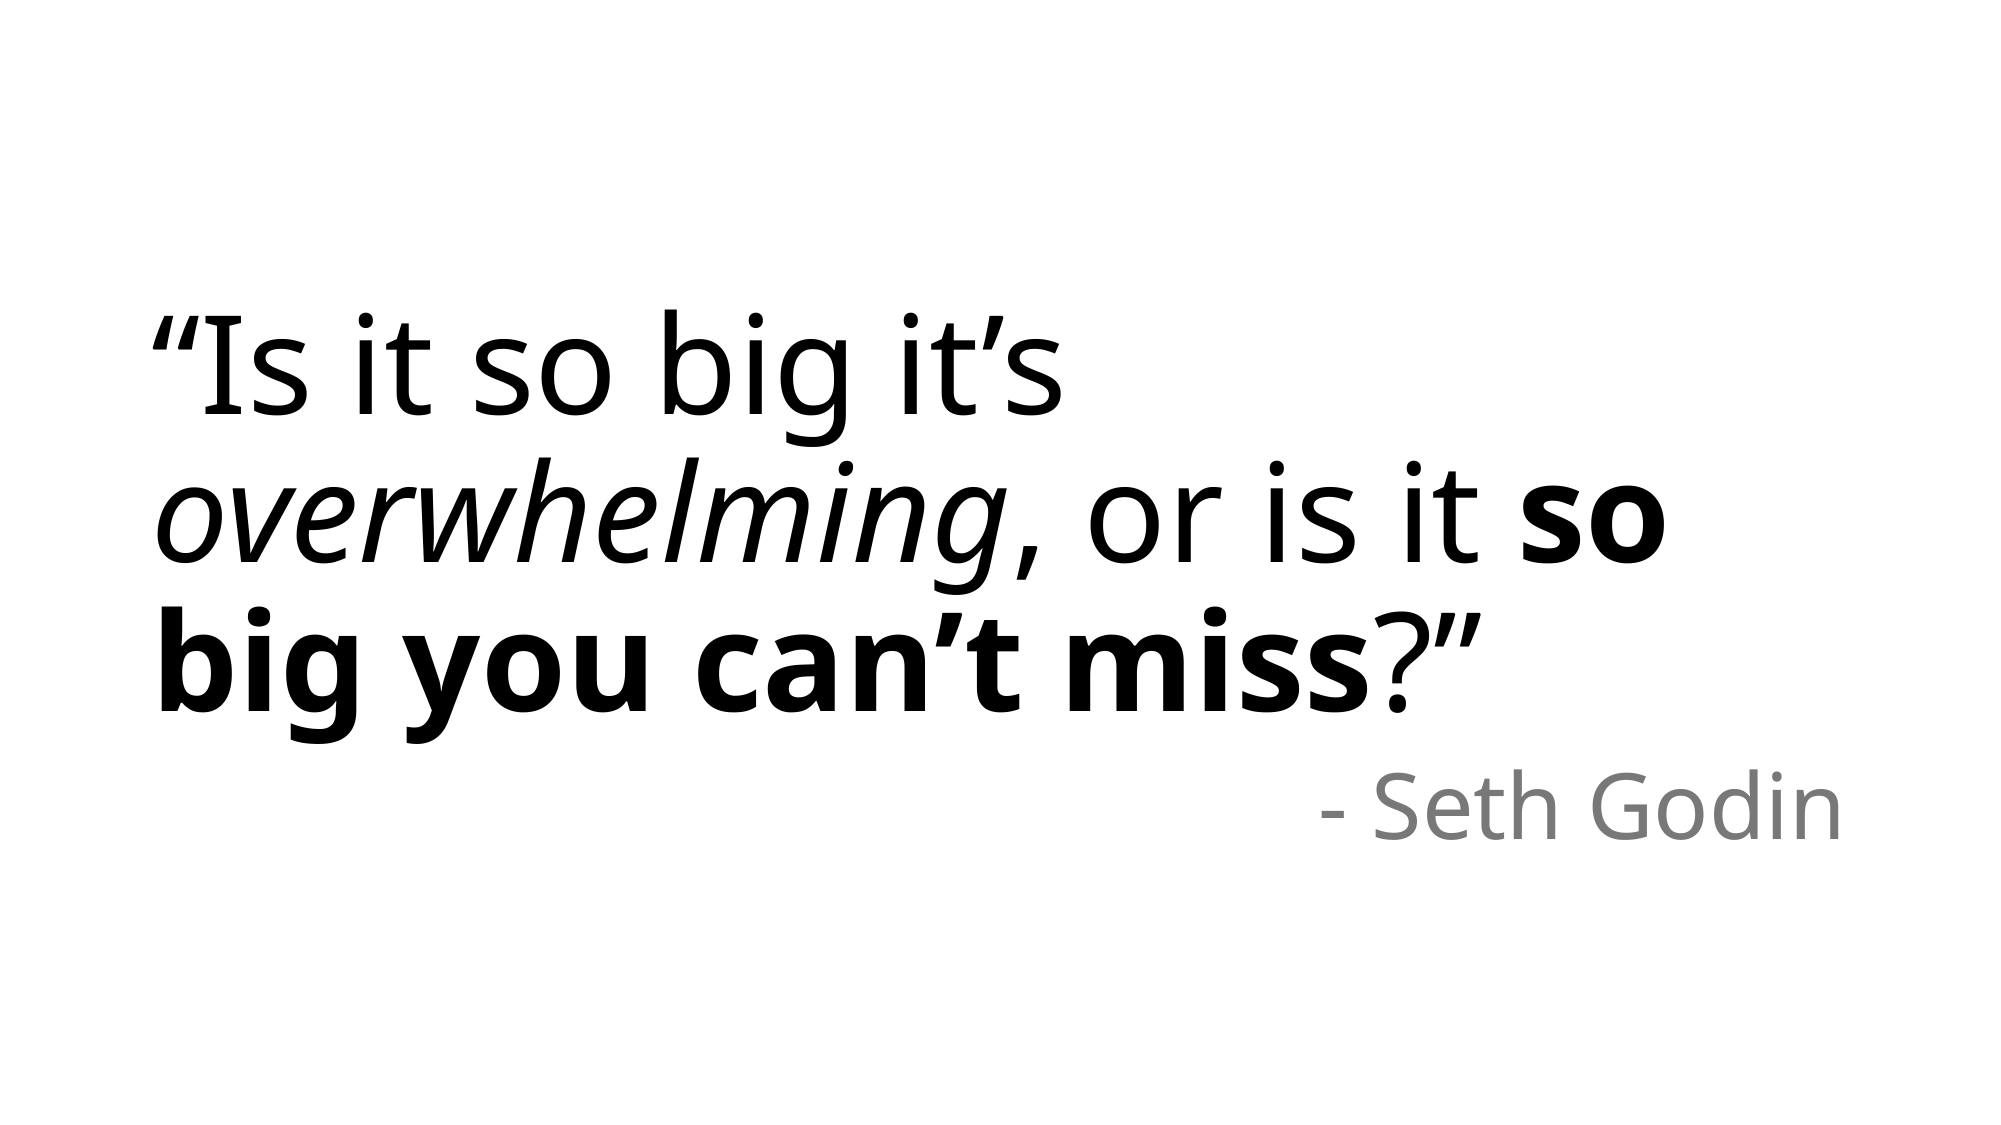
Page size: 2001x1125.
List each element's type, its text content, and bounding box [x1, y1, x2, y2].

list - Seth Godin [136, 752, 1862, 999]
title “Is it so big it’s overwhelming, or is it so big you can’t miss?” [136, 280, 1862, 749]
